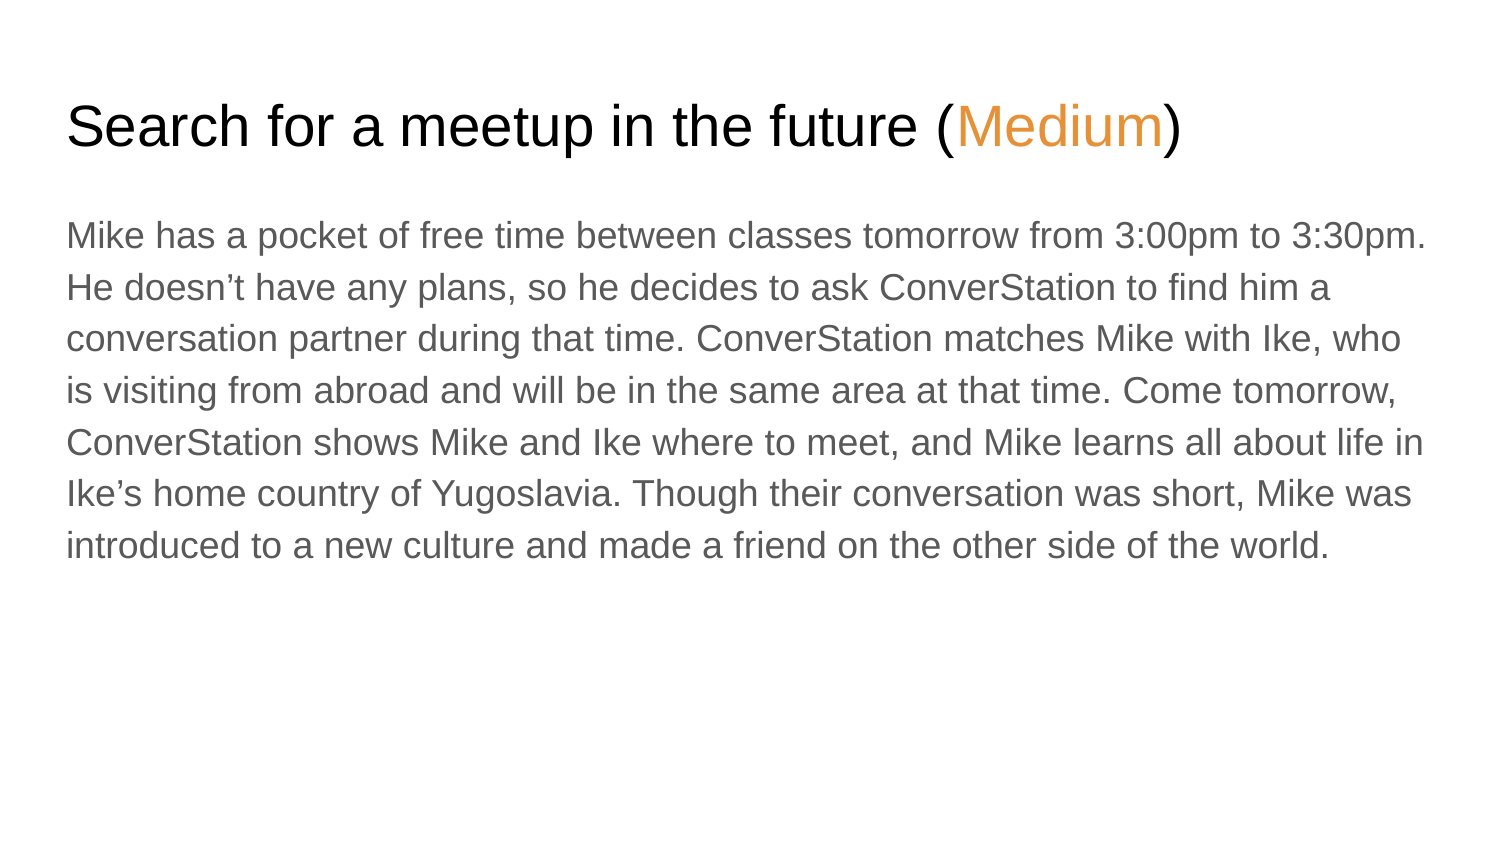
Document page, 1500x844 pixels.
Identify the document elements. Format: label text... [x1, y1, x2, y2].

title Search for a meetup in the future (Medium) [51, 72, 1449, 167]
list Mike has a pocket of free time between classes tomorrow from 3:00pm to 3:30pm. He doesn’t have any plans, so he decides to ask ConverStation to find him a conversation partner during that time. ConverStation matches Mike with Ike, who is visiting from abroad and will be in the same area at that time. Come tomorrow, ConverStation shows Mike and Ike where to meet, and Mike learns all about life in Ike’s home country of Yugoslavia. Though their conversation was short, Mike was introduced to a new culture and made a friend on the other side of the world. [51, 189, 1449, 750]
